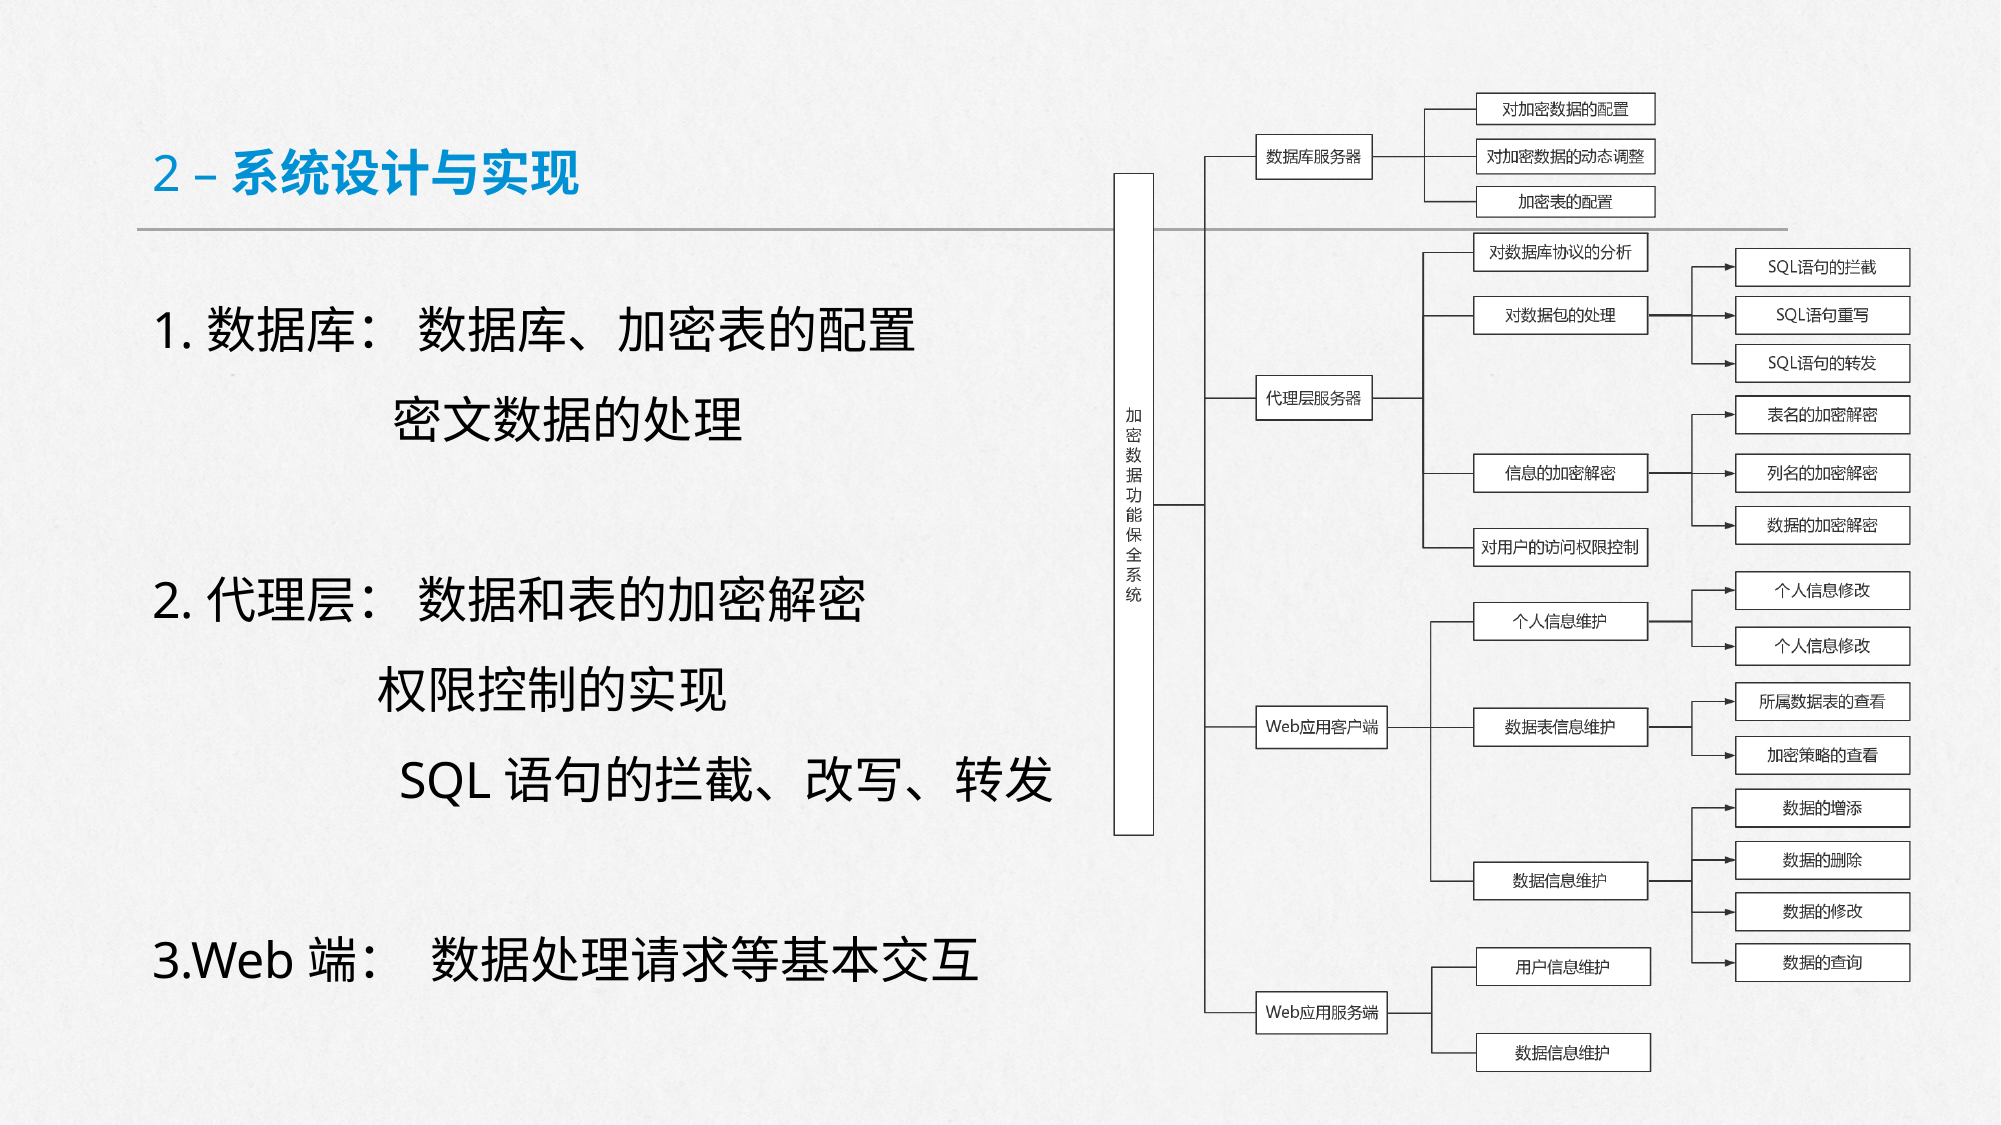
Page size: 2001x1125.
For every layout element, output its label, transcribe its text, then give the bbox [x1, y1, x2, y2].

text_box 1.数据库： 数据库、加密表的配置 密文数据的处理 2.代理层： 数据和表的加密解密 权限控制的实现 SQL语句的拦截、改写、转发 3.Web端： 数据处理请求等基本交互 [137, 261, 1081, 997]
text_box 2 –系统设计与实现 [137, 120, 1081, 228]
picture [0, 0, 2001, 1125]
